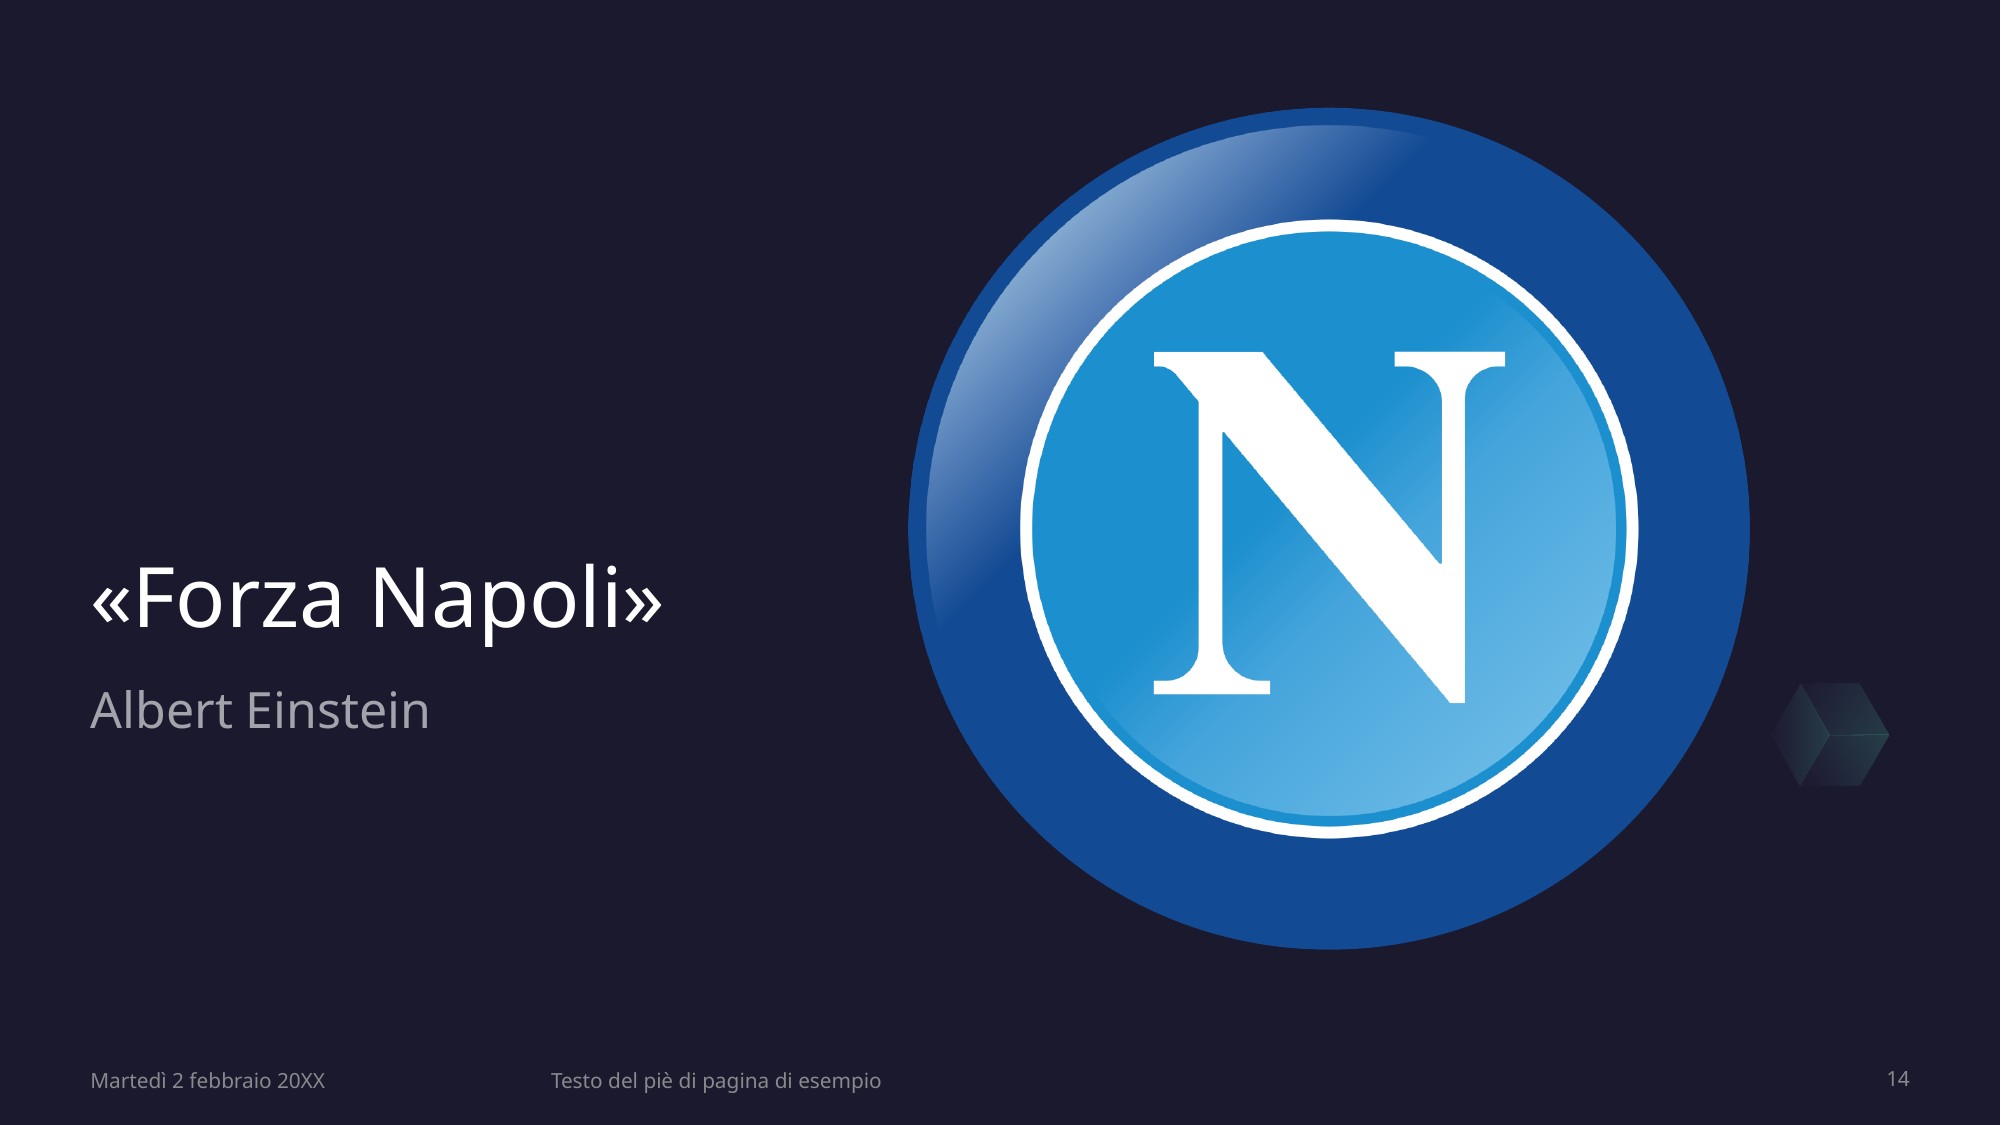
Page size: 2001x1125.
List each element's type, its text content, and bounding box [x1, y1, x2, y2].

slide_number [90, 1067, 522, 1093]
footer Testo del piè di pagina di esempio [551, 1067, 1598, 1093]
title «Forza Napoli» [90, 90, 676, 646]
list Albert Einstein [90, 672, 676, 1058]
slide_number 14 [1632, 1067, 1910, 1093]
picture [908, 107, 1751, 950]
